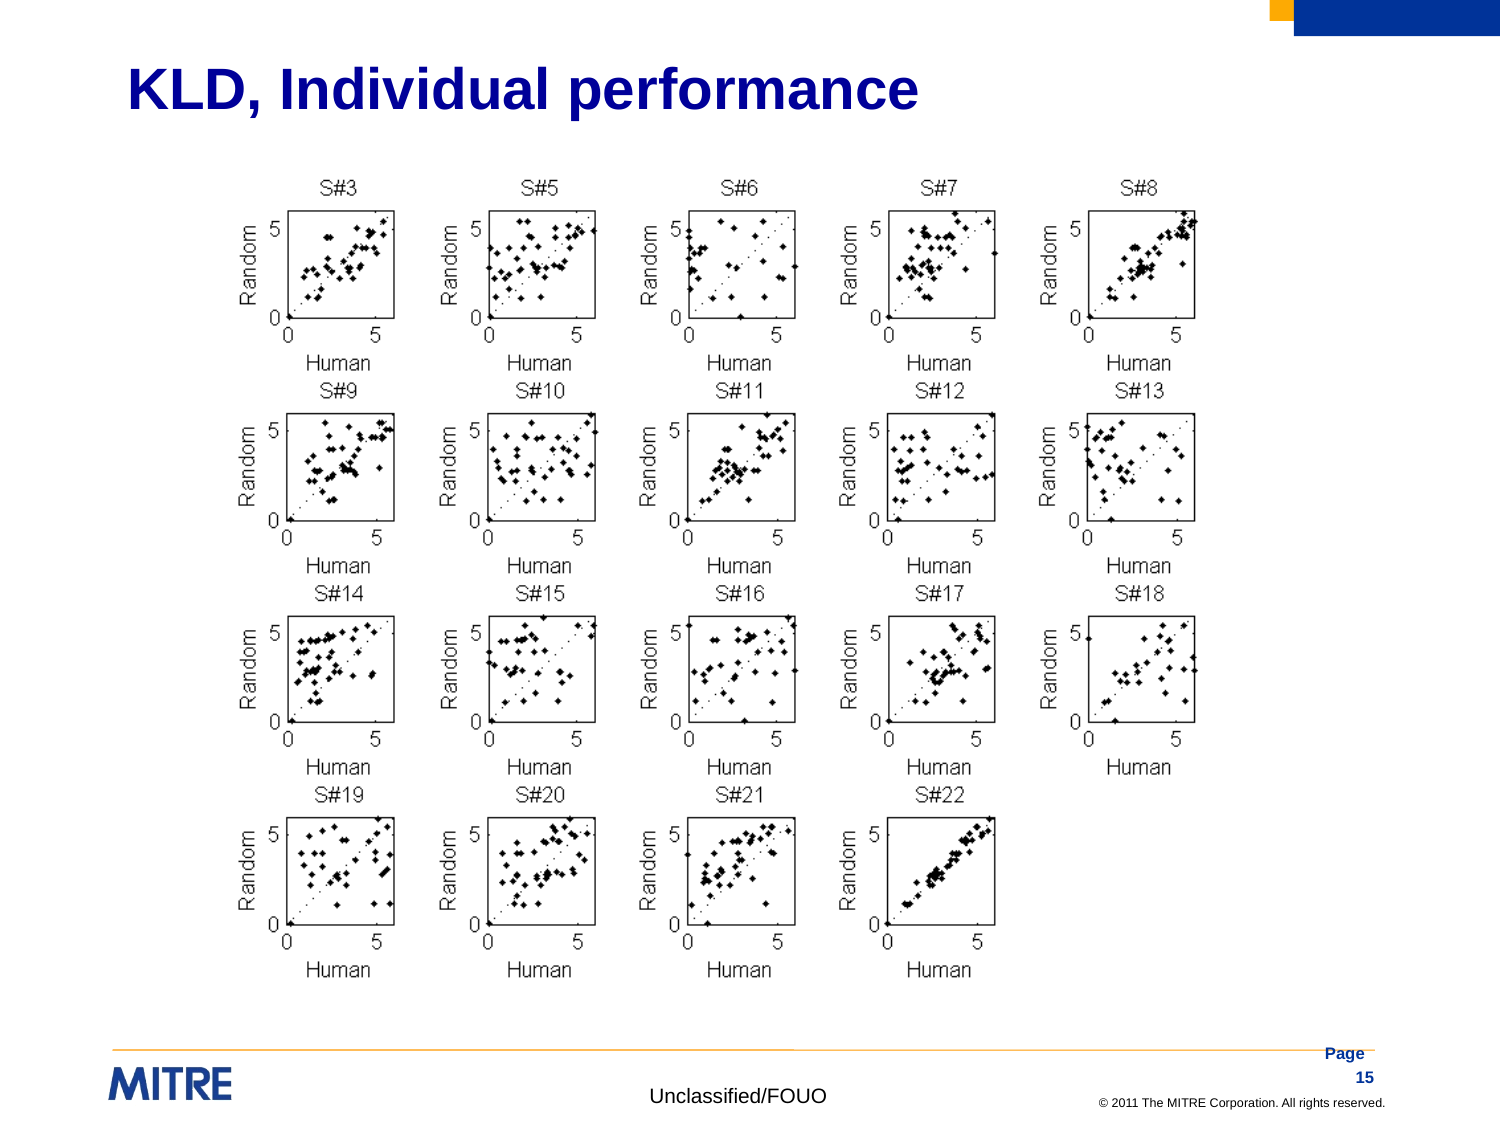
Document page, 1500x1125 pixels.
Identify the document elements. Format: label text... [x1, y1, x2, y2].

title KLD, Individual performance [112, 14, 1375, 170]
slide_number Page 15 [1301, 1049, 1390, 1076]
picture [103, 1064, 236, 1106]
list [105, 127, 1333, 1049]
